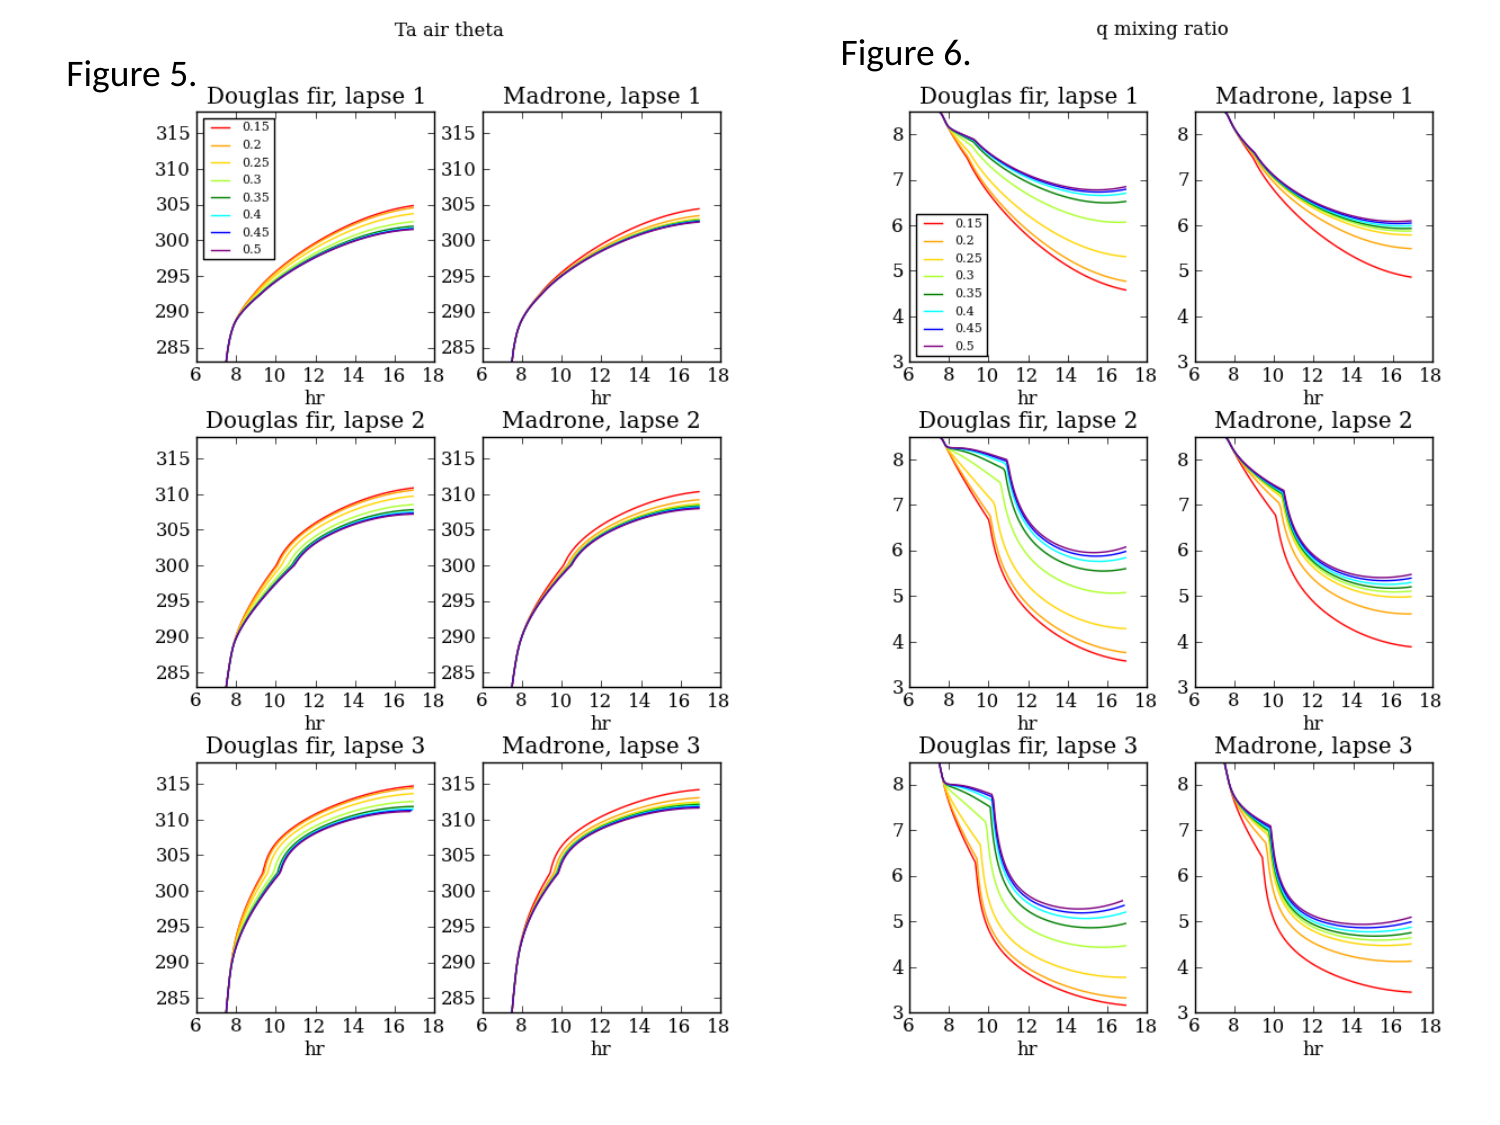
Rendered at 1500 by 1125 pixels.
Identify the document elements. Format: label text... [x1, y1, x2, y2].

text_box Figure 5. [51, 42, 107, 102]
picture [112, 0, 788, 1125]
picture [824, 0, 1500, 1125]
